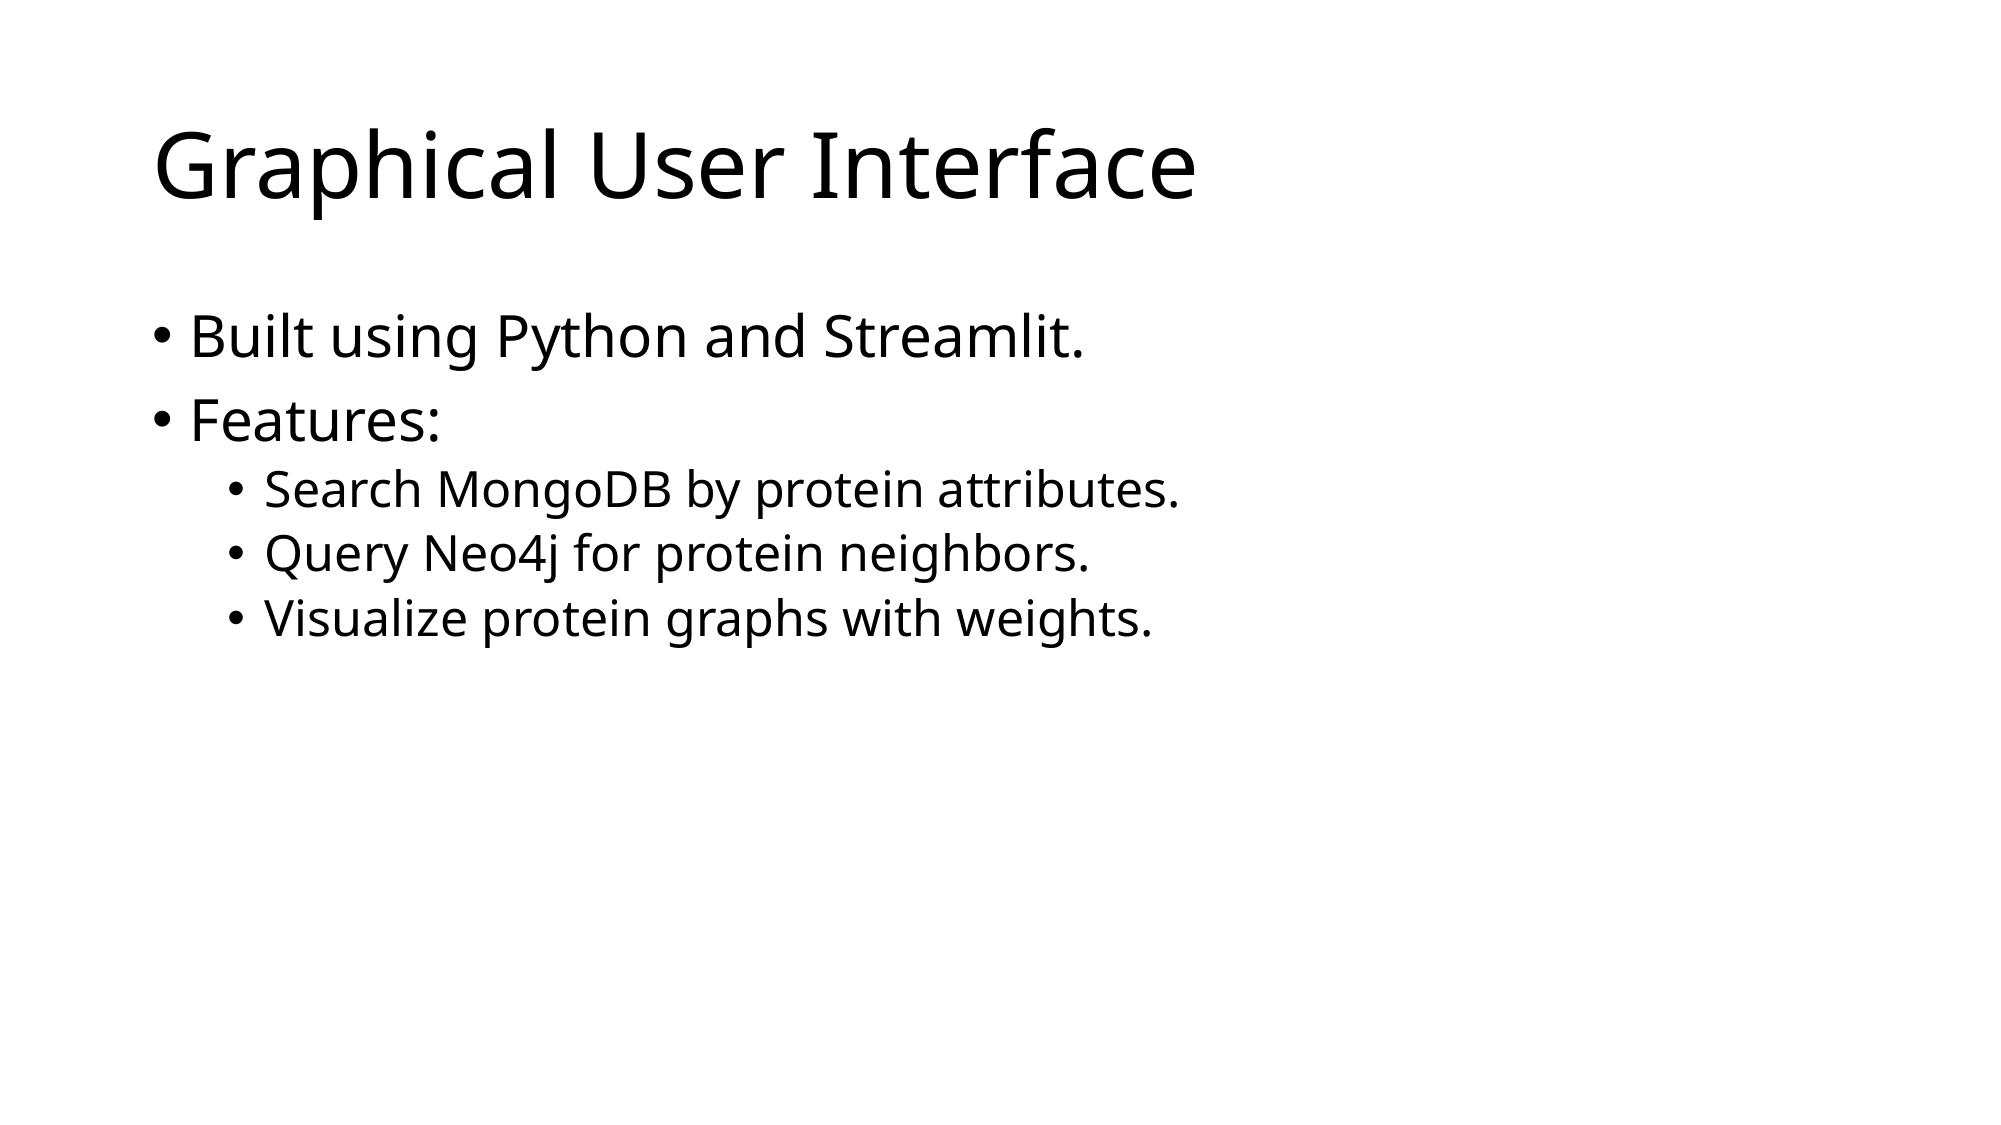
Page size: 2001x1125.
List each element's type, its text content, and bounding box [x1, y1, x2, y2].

title Graphical User Interface [137, 59, 1863, 278]
list Built using Python and Streamlit. Features: Search MongoDB by protein attributes. Query Neo4j for protein neighbors. Visualize protein graphs with weights. [137, 299, 1863, 1014]
